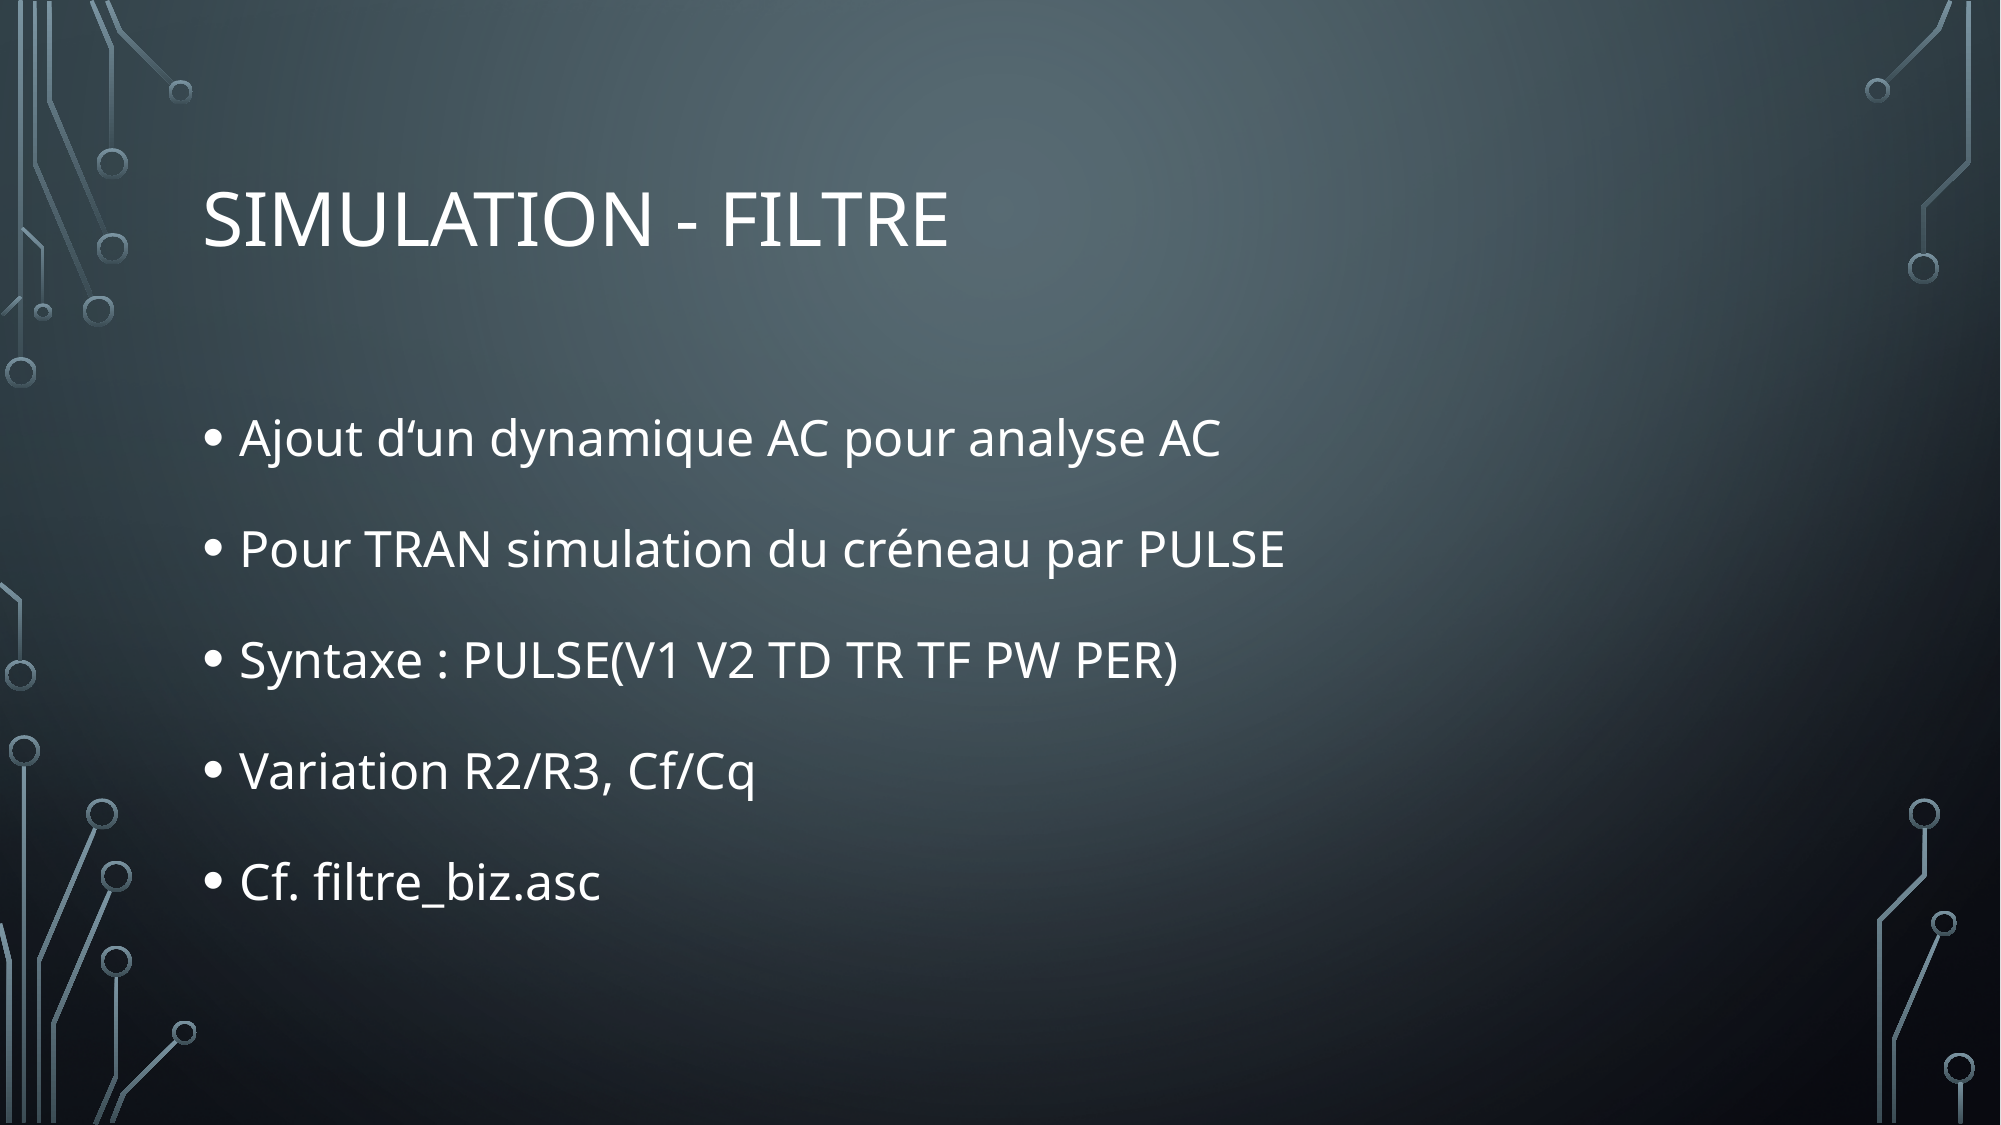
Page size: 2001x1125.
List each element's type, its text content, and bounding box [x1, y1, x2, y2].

title Simulation - Filtre [187, 101, 1813, 344]
list Ajout d‘un dynamique AC pour analyse AC Pour TRAN simulation du créneau par PULSE Syntaxe : PULSE(V1 V2 TD TR TF PW PER) Variation R2/R3, Cf/Cq Cf. filtre_biz.asc [187, 369, 1813, 950]
